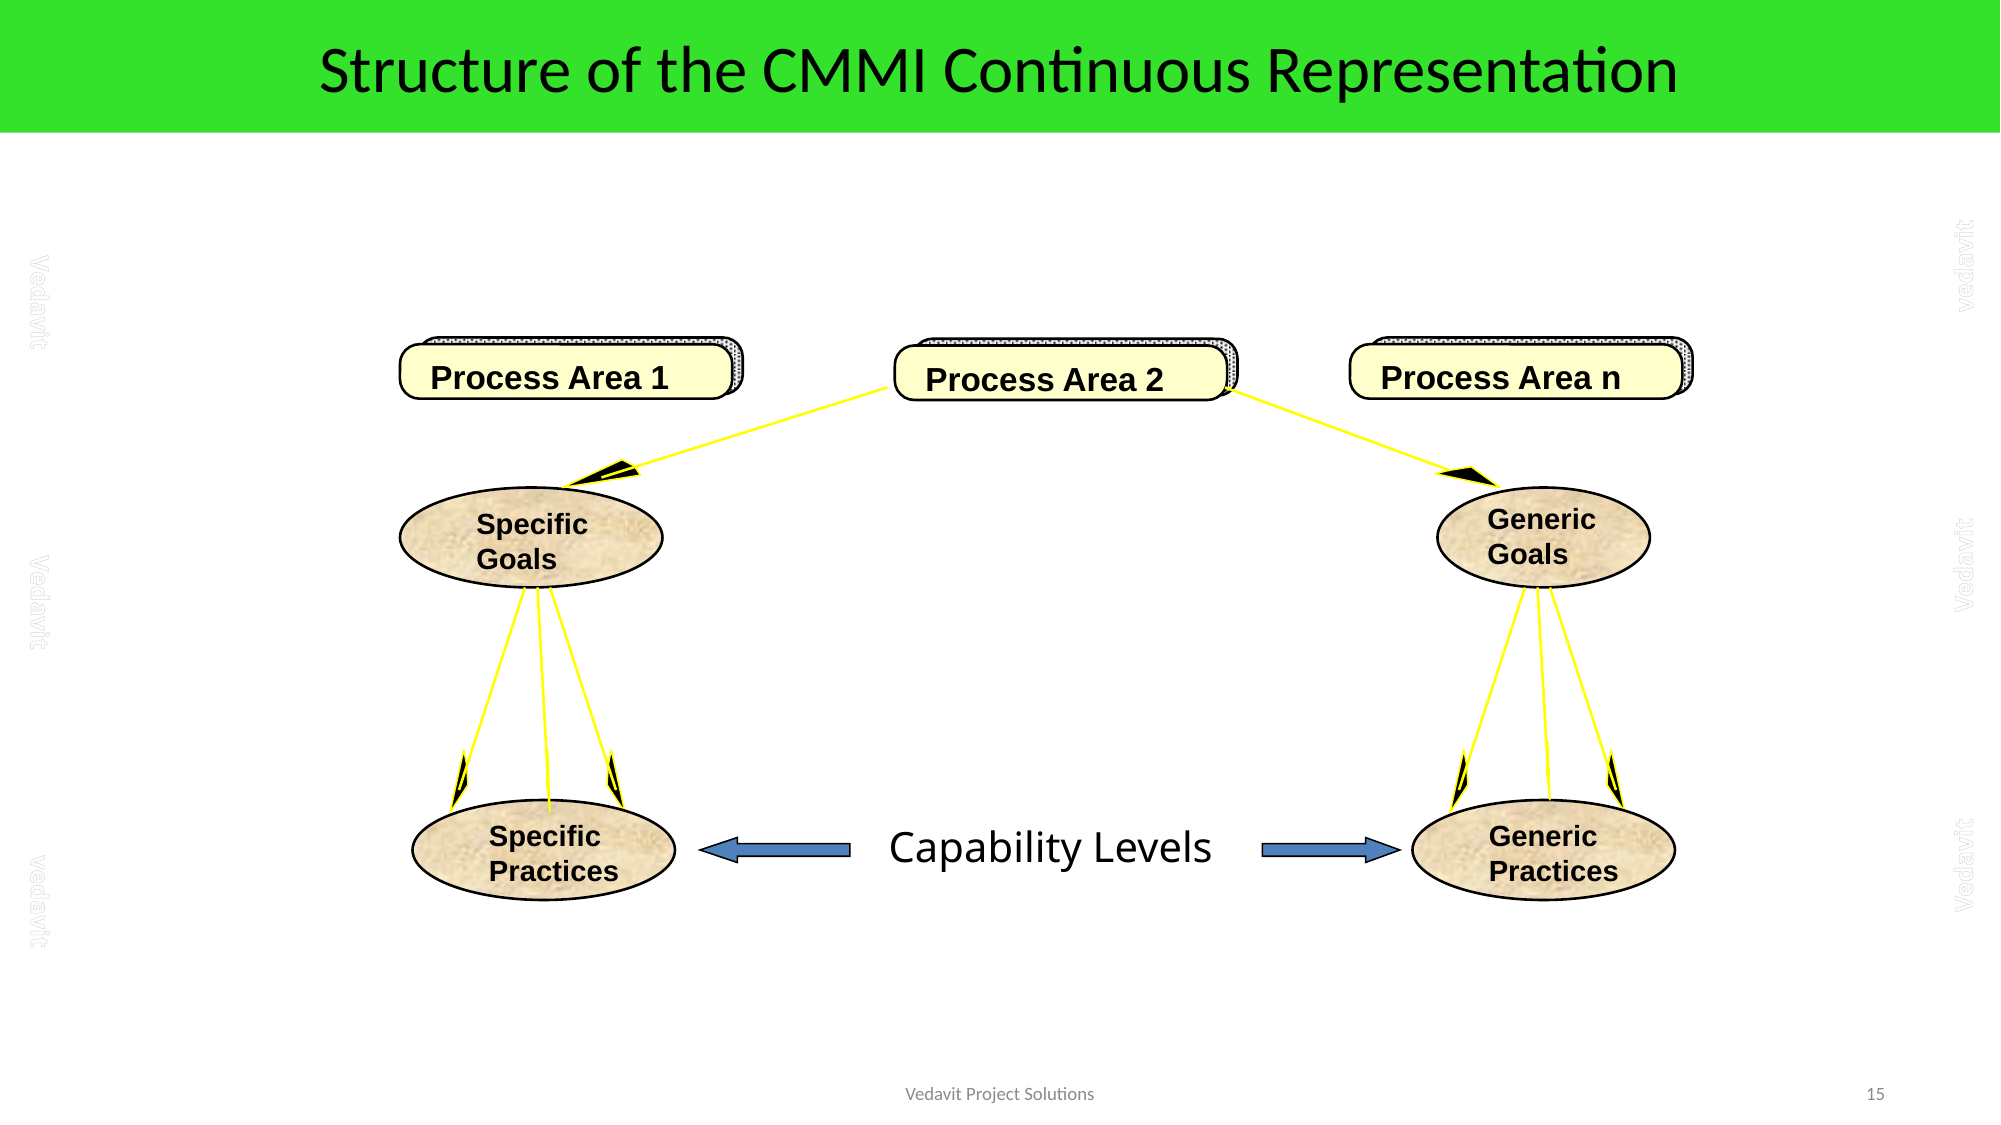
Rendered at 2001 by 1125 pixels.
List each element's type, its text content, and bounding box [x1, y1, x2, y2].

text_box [412, 587, 675, 900]
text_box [399, 387, 888, 588]
slide_number 15 [1433, 1062, 1900, 1123]
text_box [399, 337, 1693, 400]
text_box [1224, 387, 1650, 588]
title Structure of the CMMI Continuous Representation [0, 0, 2000, 133]
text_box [1412, 587, 1675, 900]
footer Vedavit Project Solutions [683, 1062, 1317, 1123]
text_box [699, 813, 1400, 879]
